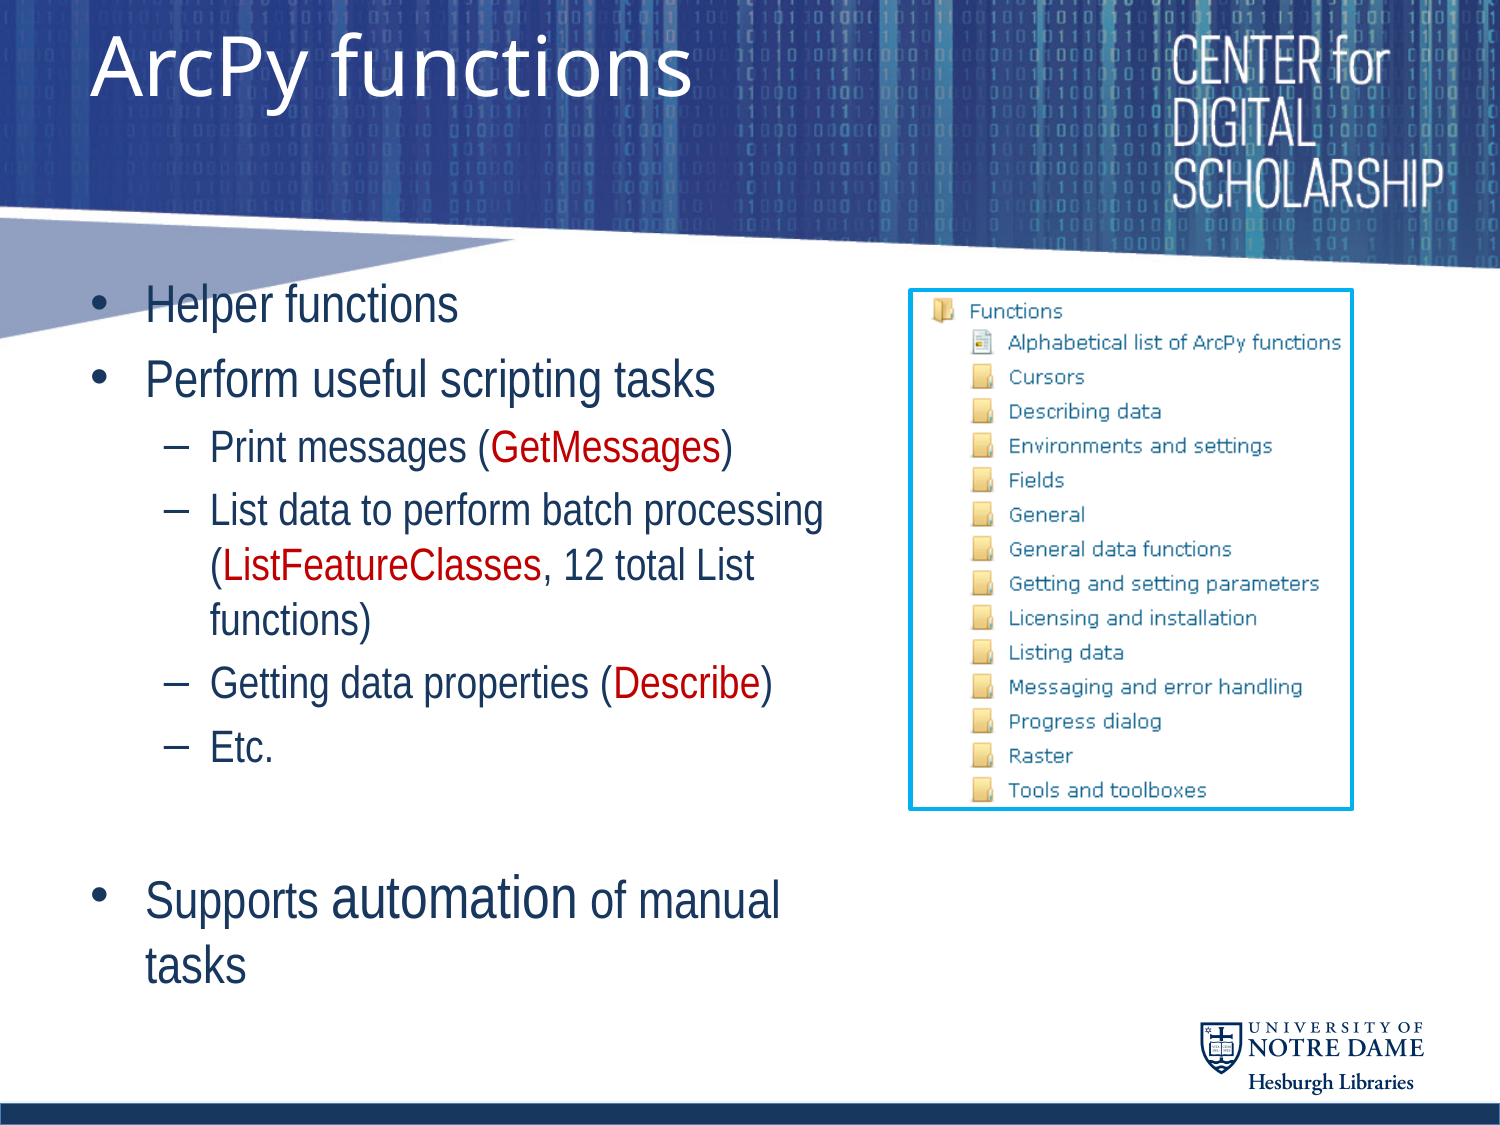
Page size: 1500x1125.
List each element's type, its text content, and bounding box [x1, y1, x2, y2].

picture [914, 293, 1349, 806]
title ArcPy functions [75, 24, 1135, 130]
picture [0, 0, 1500, 353]
list Helper functions Perform useful scripting tasks Print messages (GetMessages) List data to perform batch processing (ListFeatureClasses, 12 total List functions) Getting data properties (Describe) Etc. Supports automation of manual tasks [75, 262, 843, 1005]
